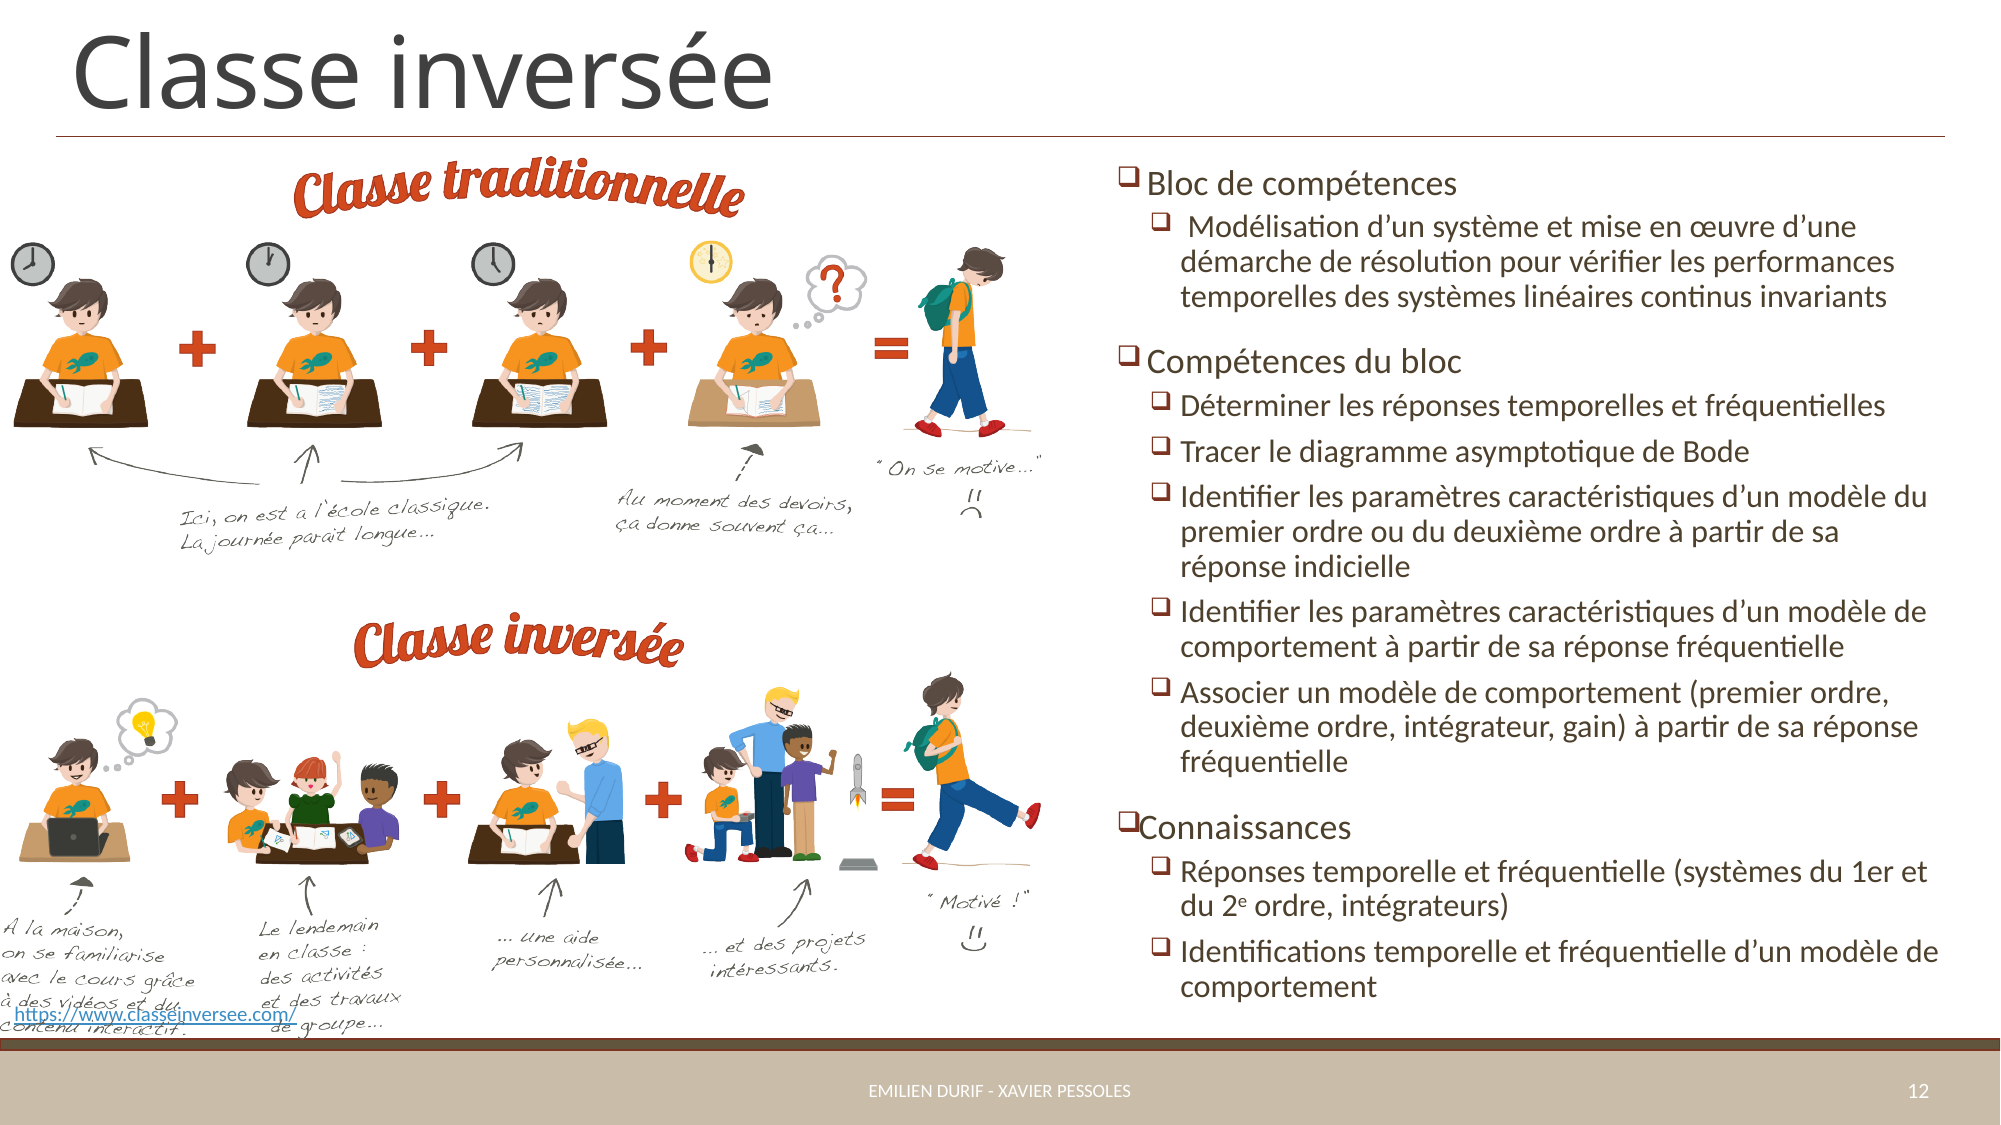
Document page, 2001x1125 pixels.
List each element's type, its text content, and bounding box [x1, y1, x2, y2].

text_box https://www.classeinversee.com/ [0, 993, 2000, 1059]
picture [0, 156, 1043, 1045]
footer Emilien Durif - Xavier Pessoles [409, 1059, 1591, 1120]
text_box Bloc de compétences Modélisation d’un système et mise en œuvre d’une démarche de résolution pour vérifier les performances temporelles des systèmes linéaires continus invariants Compétences du bloc Déterminer les réponses temporelles et fréquentielles Tracer le diagramme asymptotique de Bode Identifier les paramètres caractéristiques d’un modèle du premier ordre ou du deuxième ordre à partir de sa réponse indicielle Identifier les paramètres caractéristiques d’un modèle de comportement à partir de sa réponse fréquentielle Associer un modèle de comportement (premier ordre, deuxième ordre, intégrateur, gain) à partir de sa réponse fréquentielle Connaissances Réponses temporelle et fréquentielle (systèmes du 1er et du 2e ordre, intégrateurs) Identifications temporelle et fréquentielle d’un modèle de comportement [1116, 156, 1946, 1013]
title Classe inversée [55, 5, 1946, 137]
slide_number 12 [1709, 1059, 1945, 1120]
